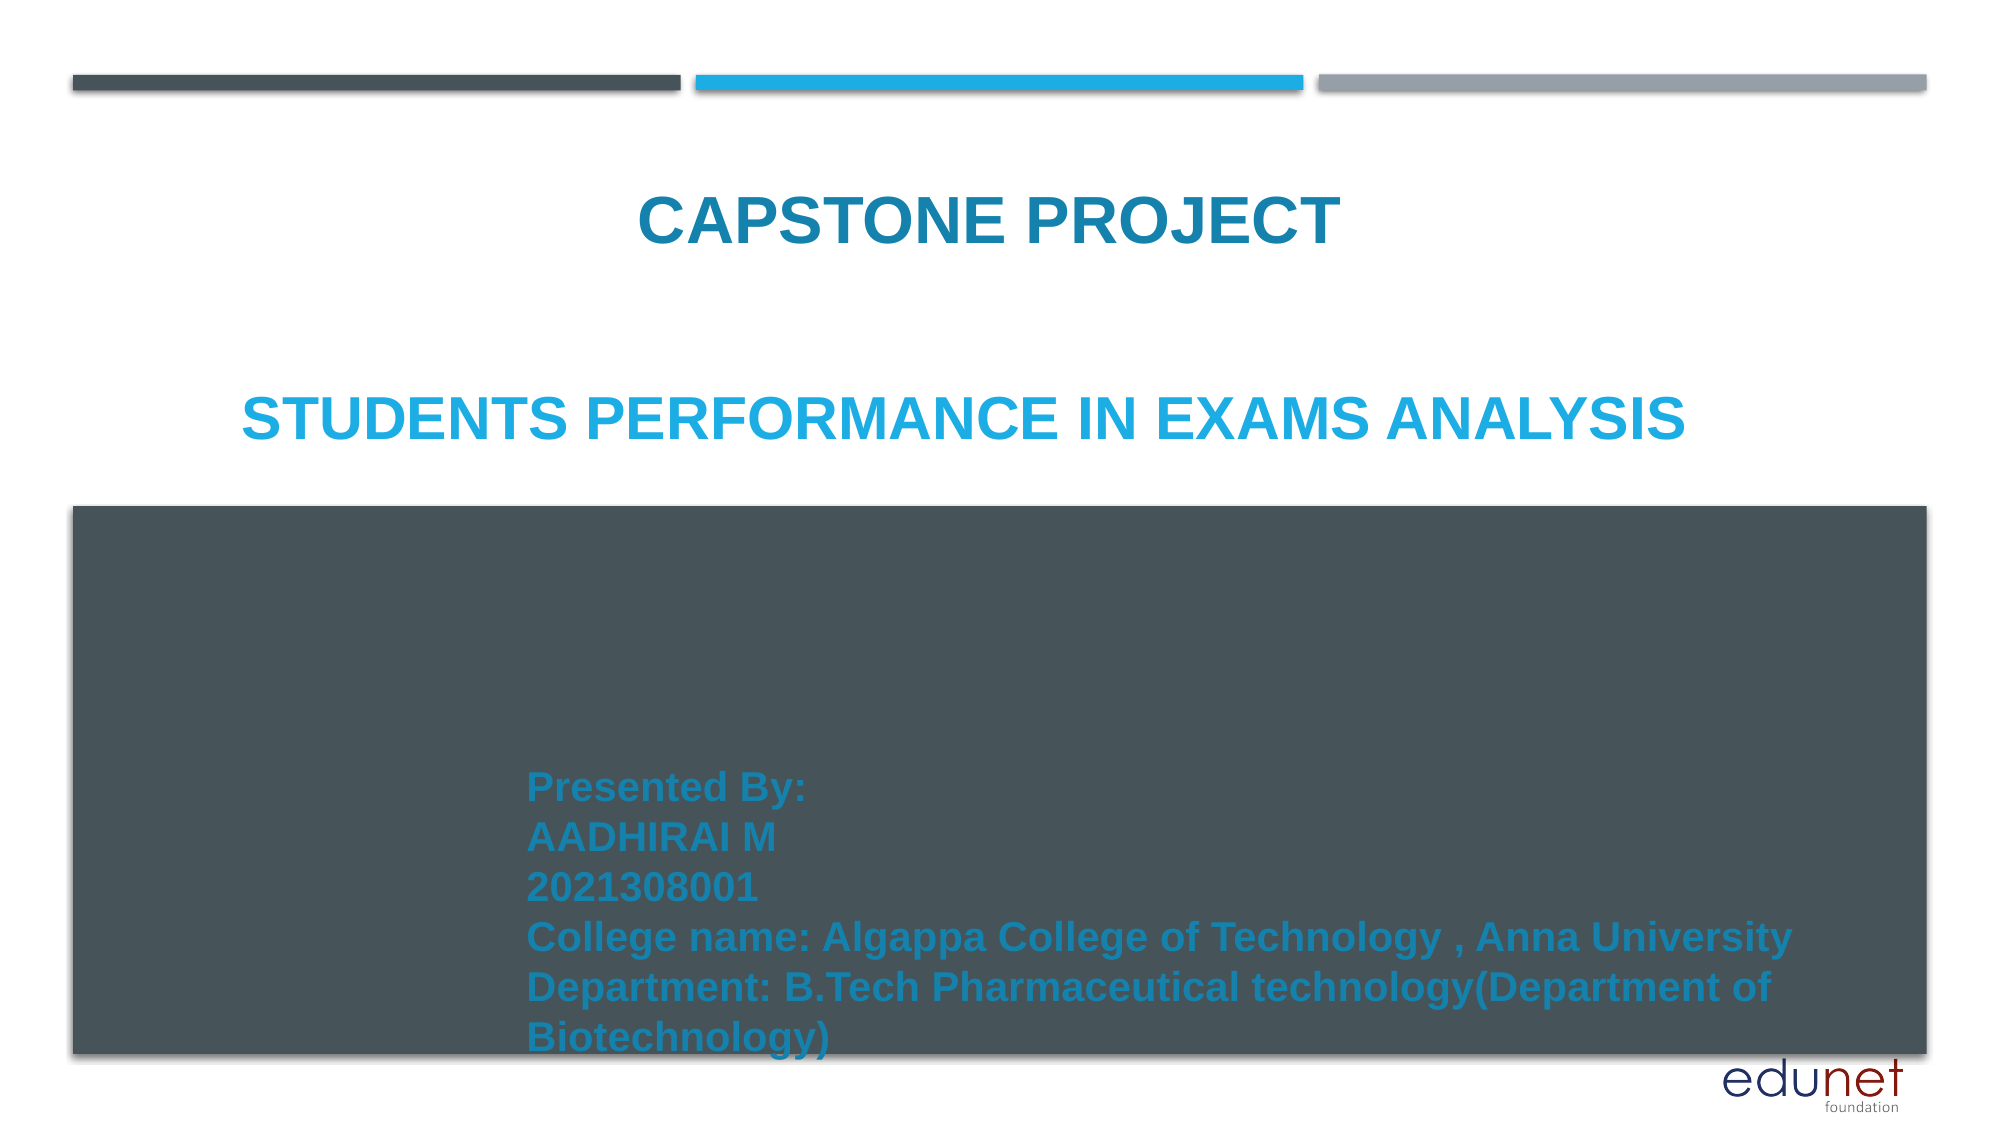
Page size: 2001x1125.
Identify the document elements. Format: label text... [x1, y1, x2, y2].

title STUDENTS PERFORMANCE IN EXAMS ANALYSIS [222, 298, 1723, 460]
text_box CAPSTONE PROJECT [0, 169, 2000, 265]
picture [1821, 1056, 1905, 1116]
text_box Presented By: AADHIRAI M 2021308001 College name: Algappa College of Technology , Anna University Department: B.Tech Pharmaceutical technology(Department of Biotechnology) [511, 752, 1821, 1118]
